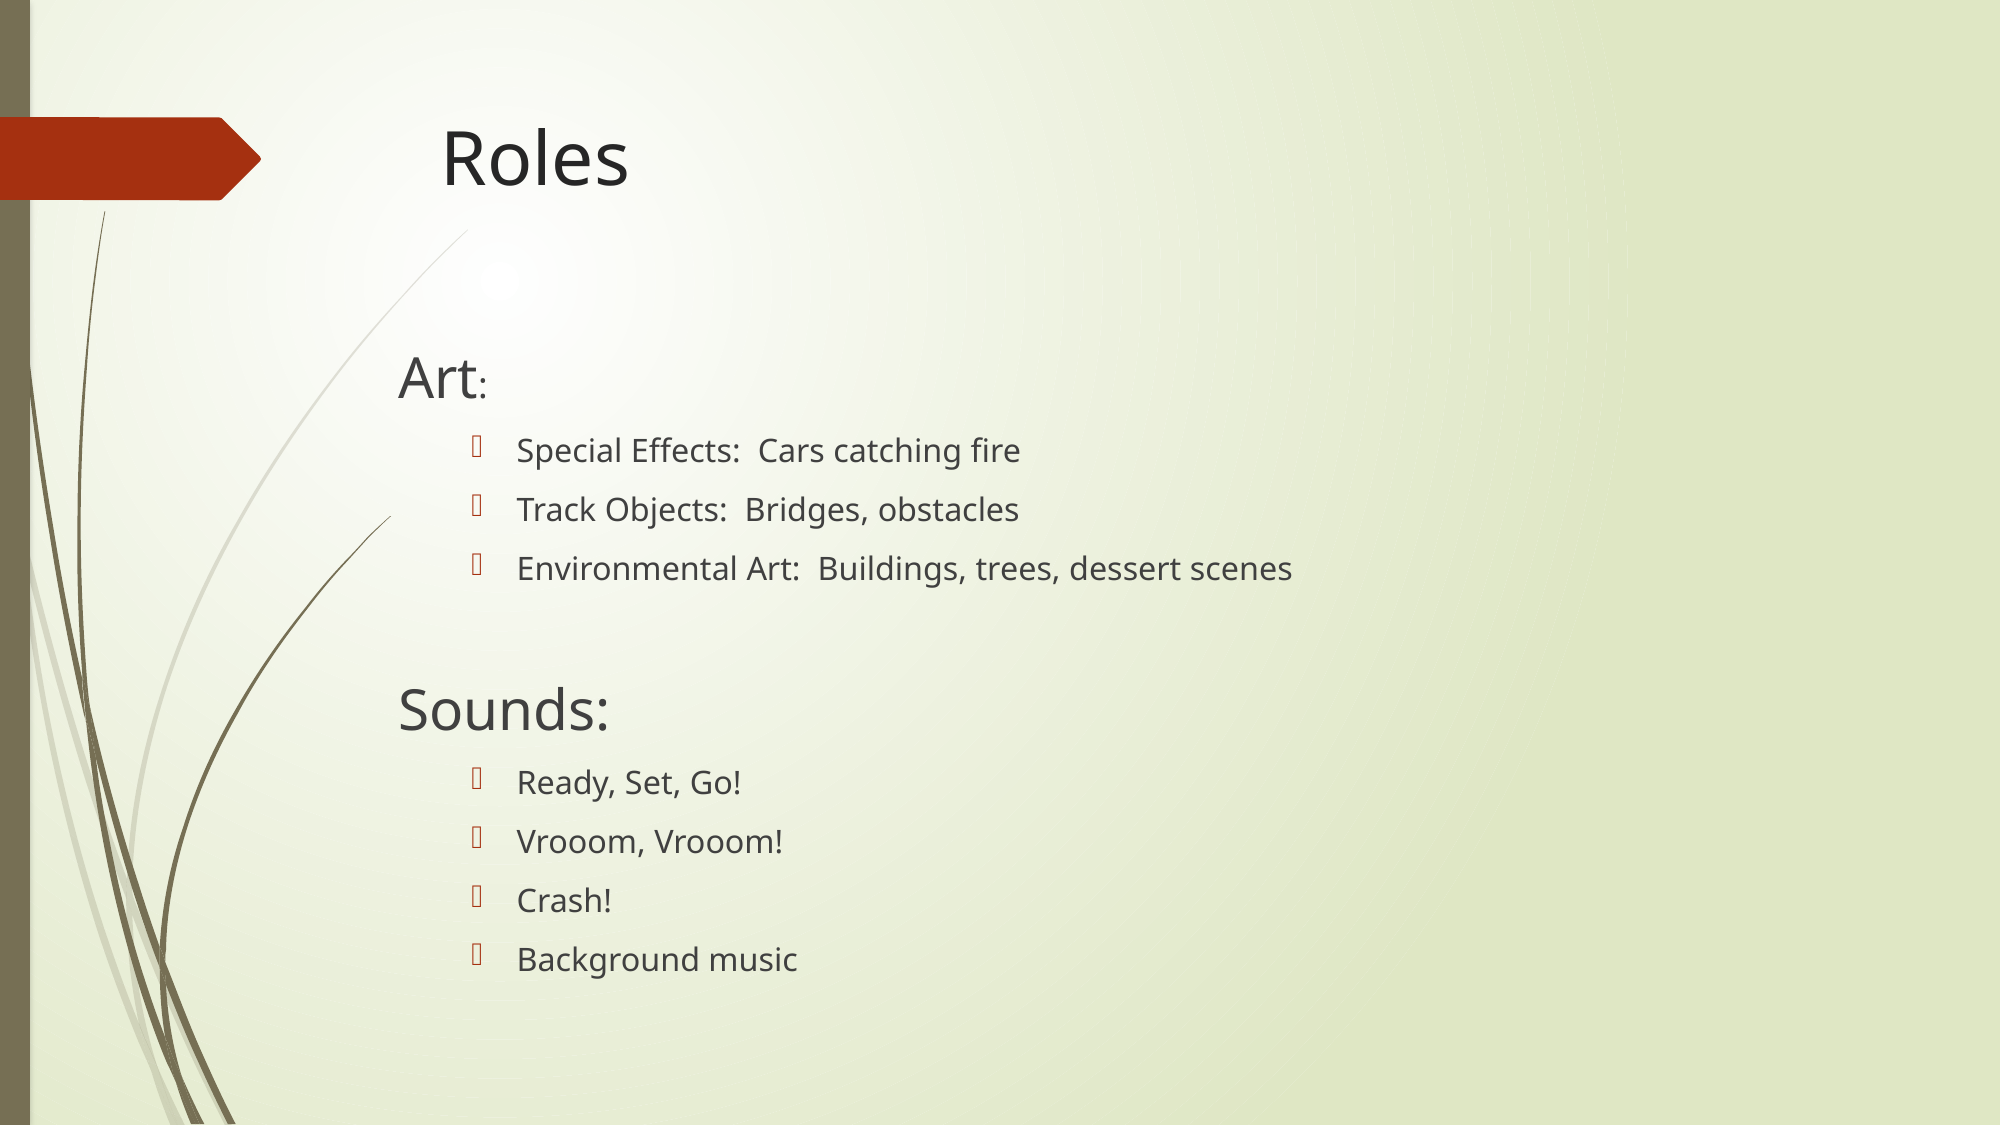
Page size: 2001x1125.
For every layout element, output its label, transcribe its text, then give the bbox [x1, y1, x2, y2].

title Roles [425, 102, 1888, 313]
list Art: Special Effects: Cars catching fire Track Objects: Bridges, obstacles Environmental Art: Buildings, trees, dessert scenes Sounds: Ready, Set, Go! Vrooom, Vrooom! Crash! Background music [383, 335, 1846, 987]
